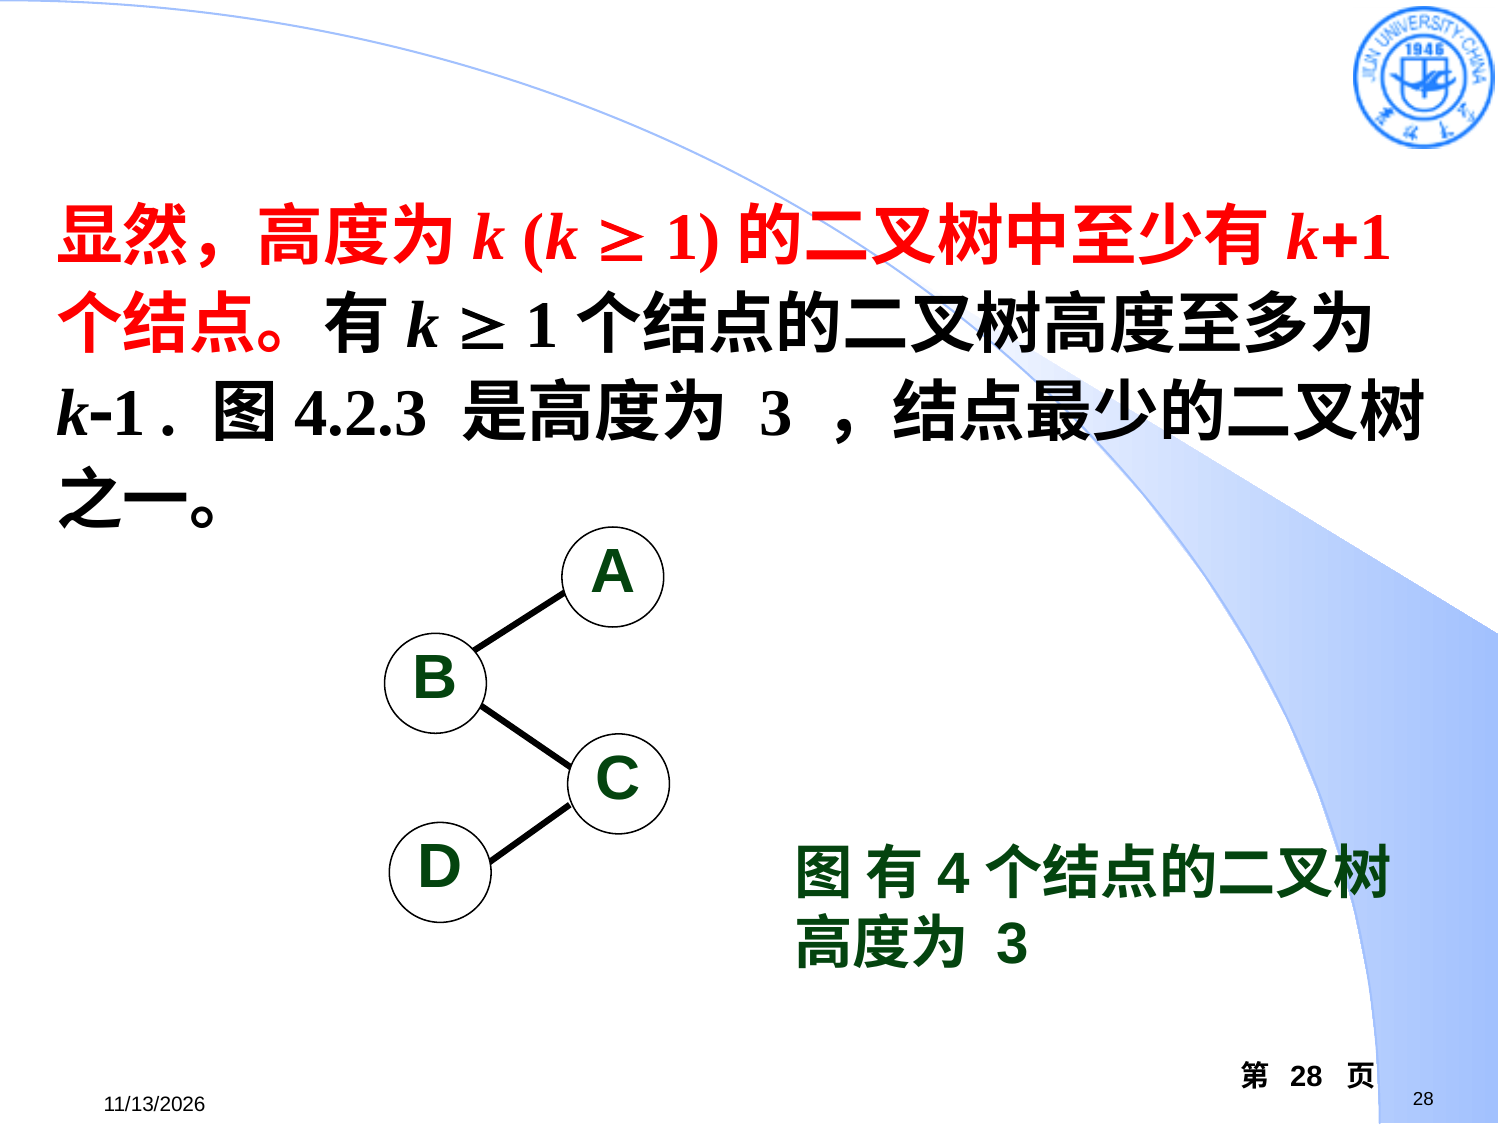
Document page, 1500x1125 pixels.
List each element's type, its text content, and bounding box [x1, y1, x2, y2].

list 显然，高度为k (k  1)的二叉树中至少有k1个结点。有k  1个结点的二叉树高度至多为 k1 . 图4.2.3 是高度为 3 ，结点最少的二叉树之一。 [41, 177, 1471, 456]
footer 第 28 页 [1225, 1050, 1500, 1125]
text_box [384, 526, 670, 923]
picture [1353, 6, 1495, 149]
text_box 图 有4个结点的二叉树高度为 3 [779, 828, 1424, 983]
